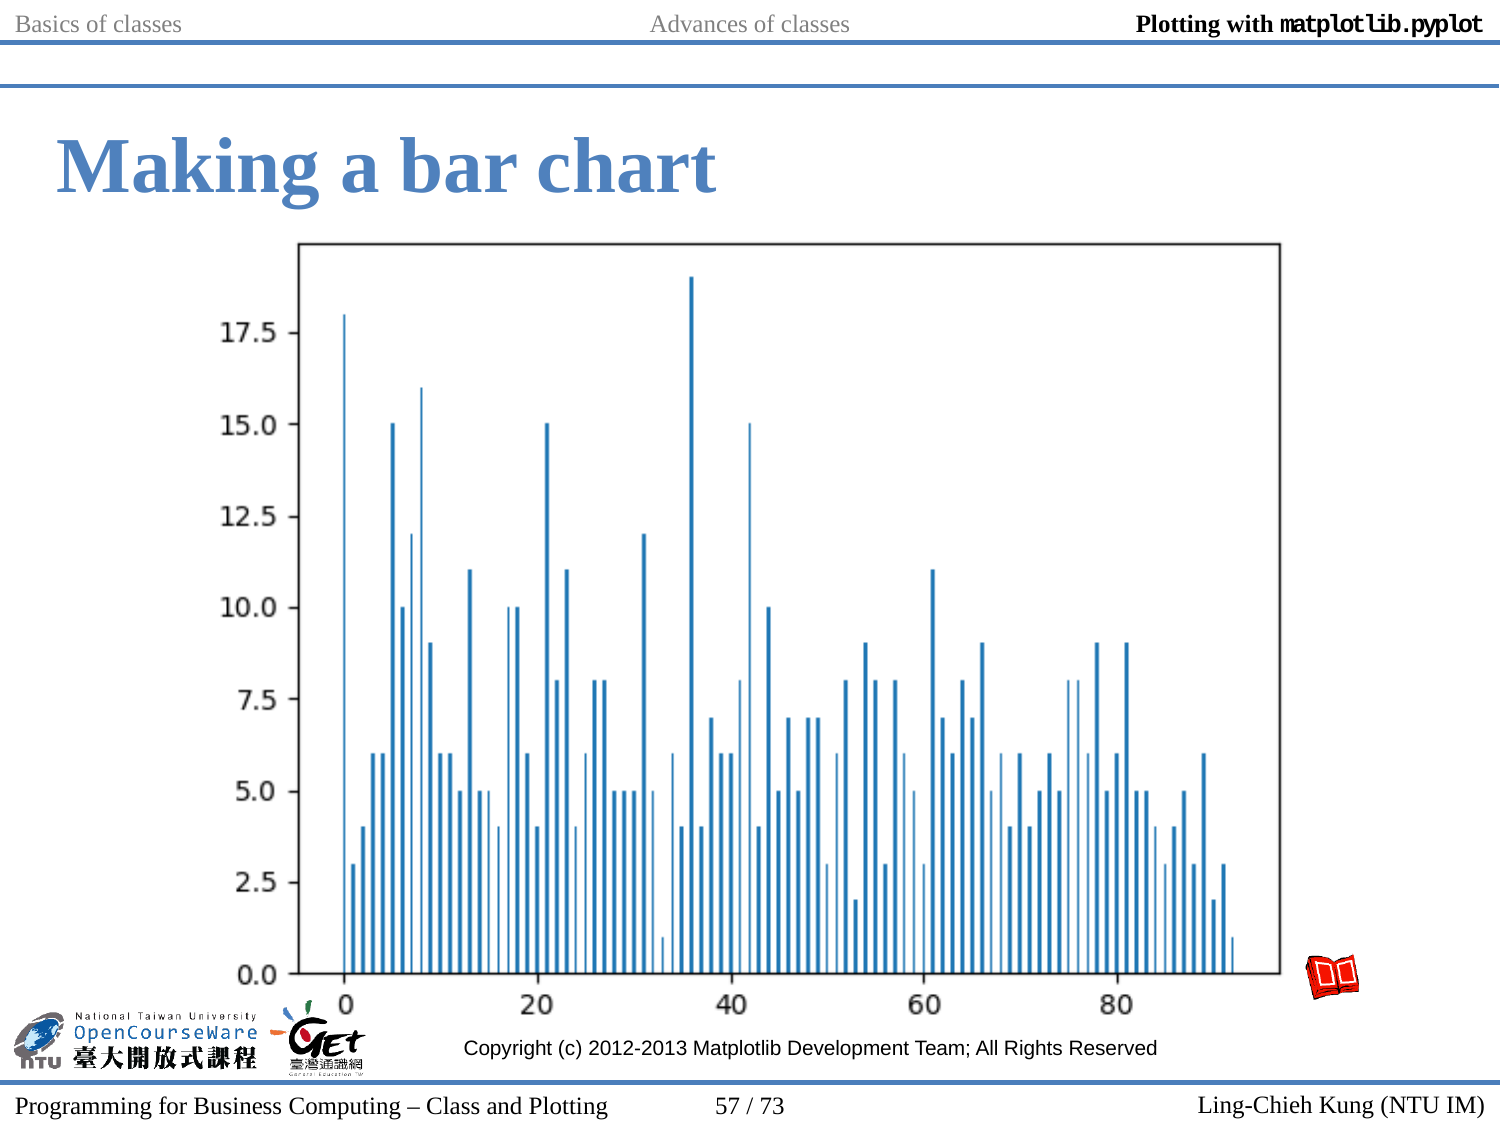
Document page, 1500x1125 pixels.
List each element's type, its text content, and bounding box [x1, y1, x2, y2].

text_box Copyright (c) 2012-2013 Matplotlib Development Team; All Rights Reserved [448, 1035, 1199, 1067]
text_box [501, 42, 998, 86]
text_box [998, 42, 1500, 86]
title Making a bar chart [41, 90, 1471, 233]
text_box Plotting with matplotlib.pyplot [998, 0, 1500, 42]
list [205, 232, 1295, 1027]
text_box Basics of classes [0, 0, 501, 42]
picture [0, 999, 373, 1083]
text_box [0, 42, 501, 86]
text_box Advances of classes [501, 0, 998, 42]
picture [1304, 953, 1359, 1000]
